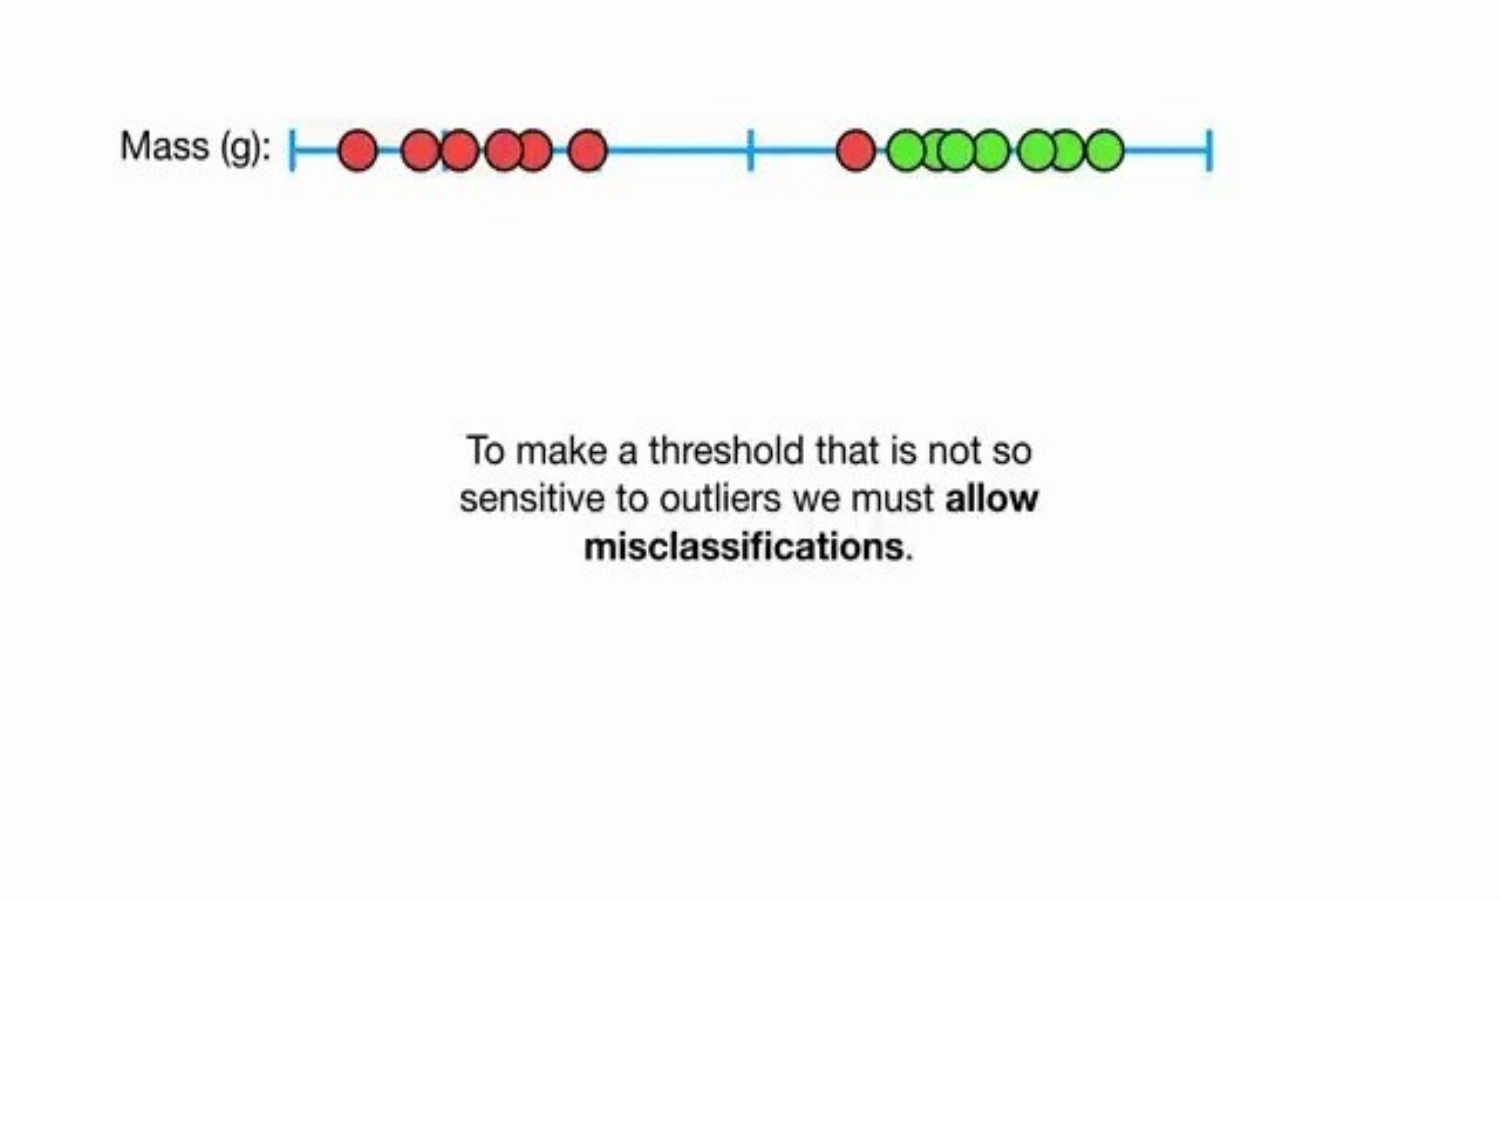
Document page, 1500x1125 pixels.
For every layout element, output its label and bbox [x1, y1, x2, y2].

picture [0, 0, 1500, 901]
